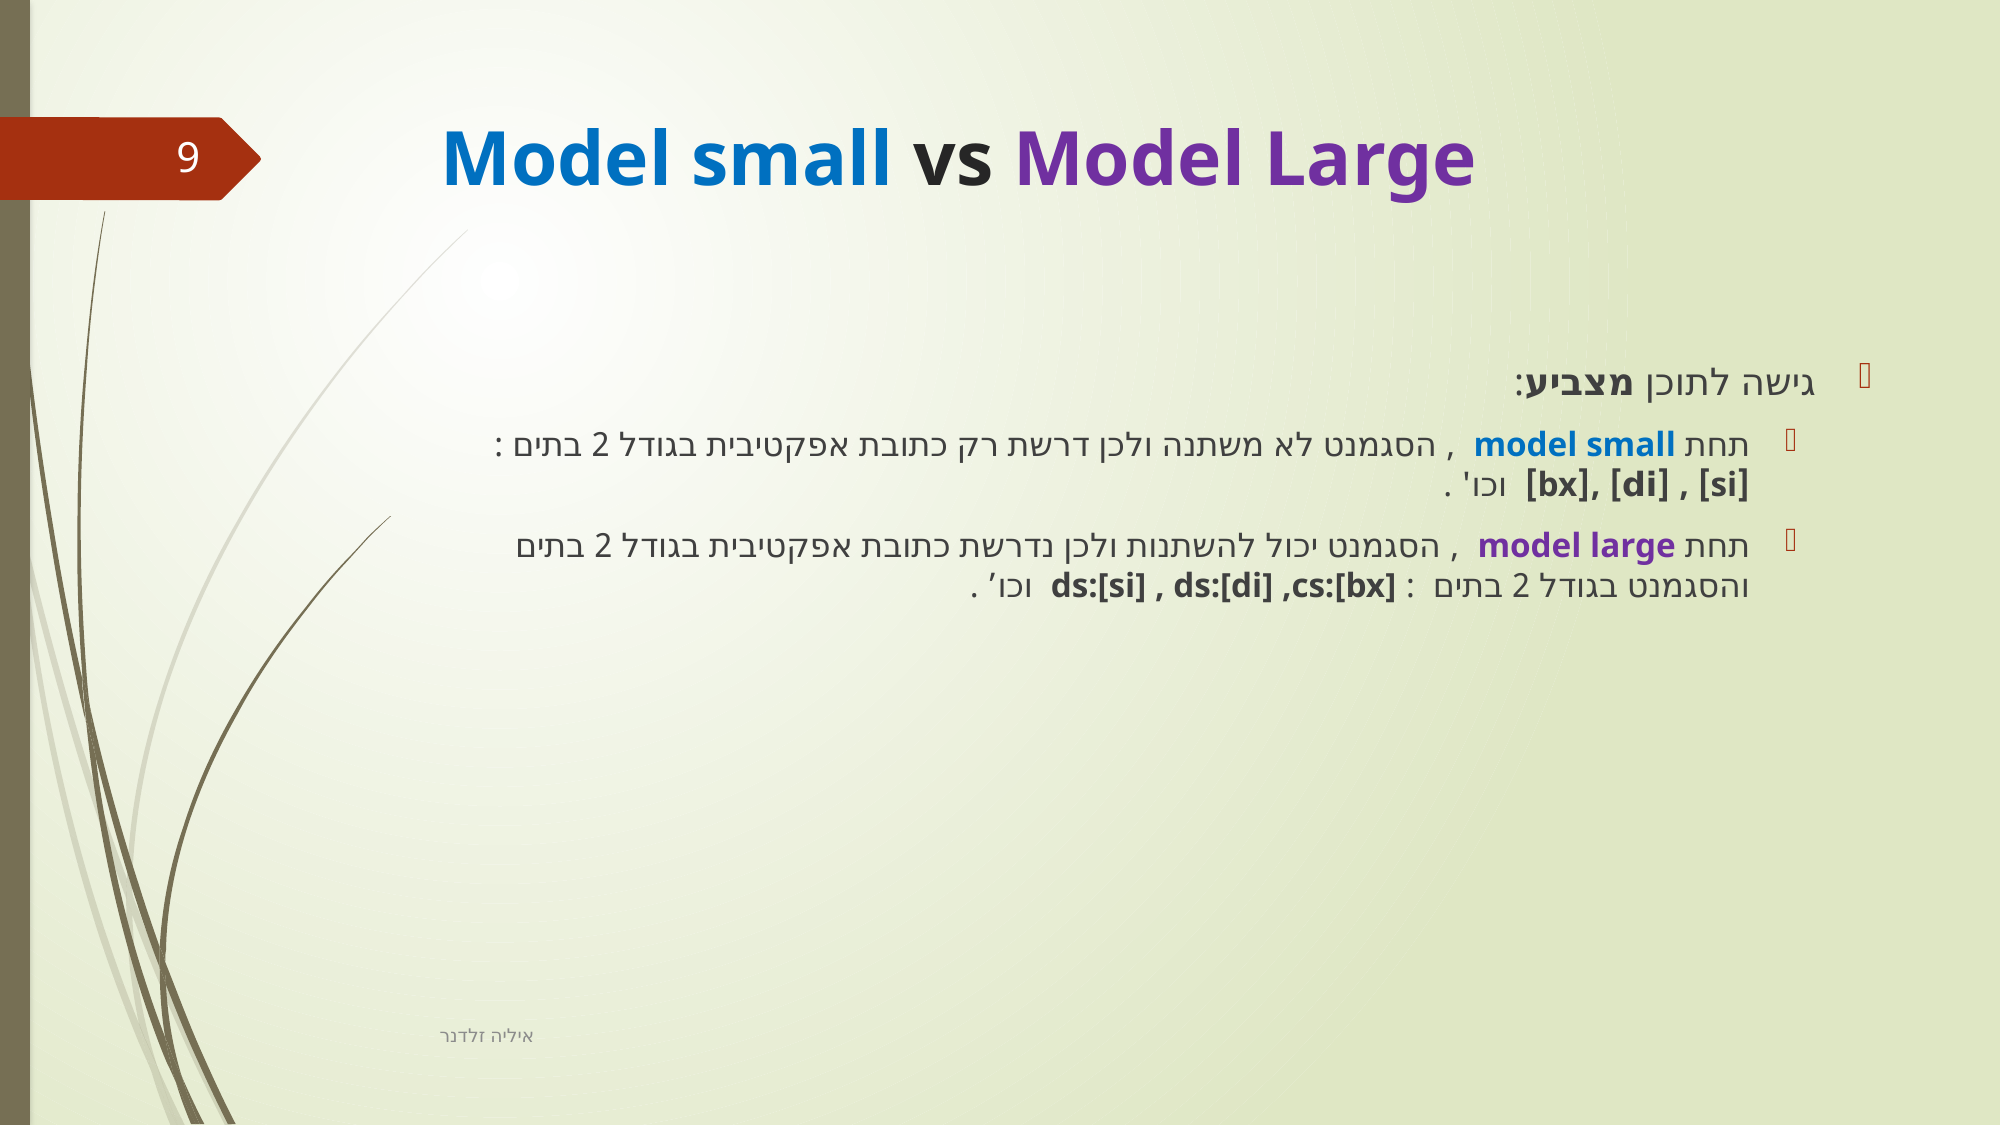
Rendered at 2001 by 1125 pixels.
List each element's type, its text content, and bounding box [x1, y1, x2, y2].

footer איליה זלדנר [424, 1006, 1675, 1067]
list גישה לתוכן מצביע: תחת model small , הסגמנט לא משתנה ולכן דרשת רק כתובת אפקטיבית בגודל 2 בתים : [si] , [di] ,[bx] וכו' . תחת model large , הסגמנט יכול להשתנות ולכן נדרשת כתובת אפקטיבית בגודל 2 בתים והסגמנט בגודל 2 בתים : ds:[si] , ds:[di] ,cs:[bx] וכו’ . [424, 350, 1888, 970]
slide_number 9 [87, 129, 216, 190]
title Model small vs Model Large [425, 102, 1888, 313]
